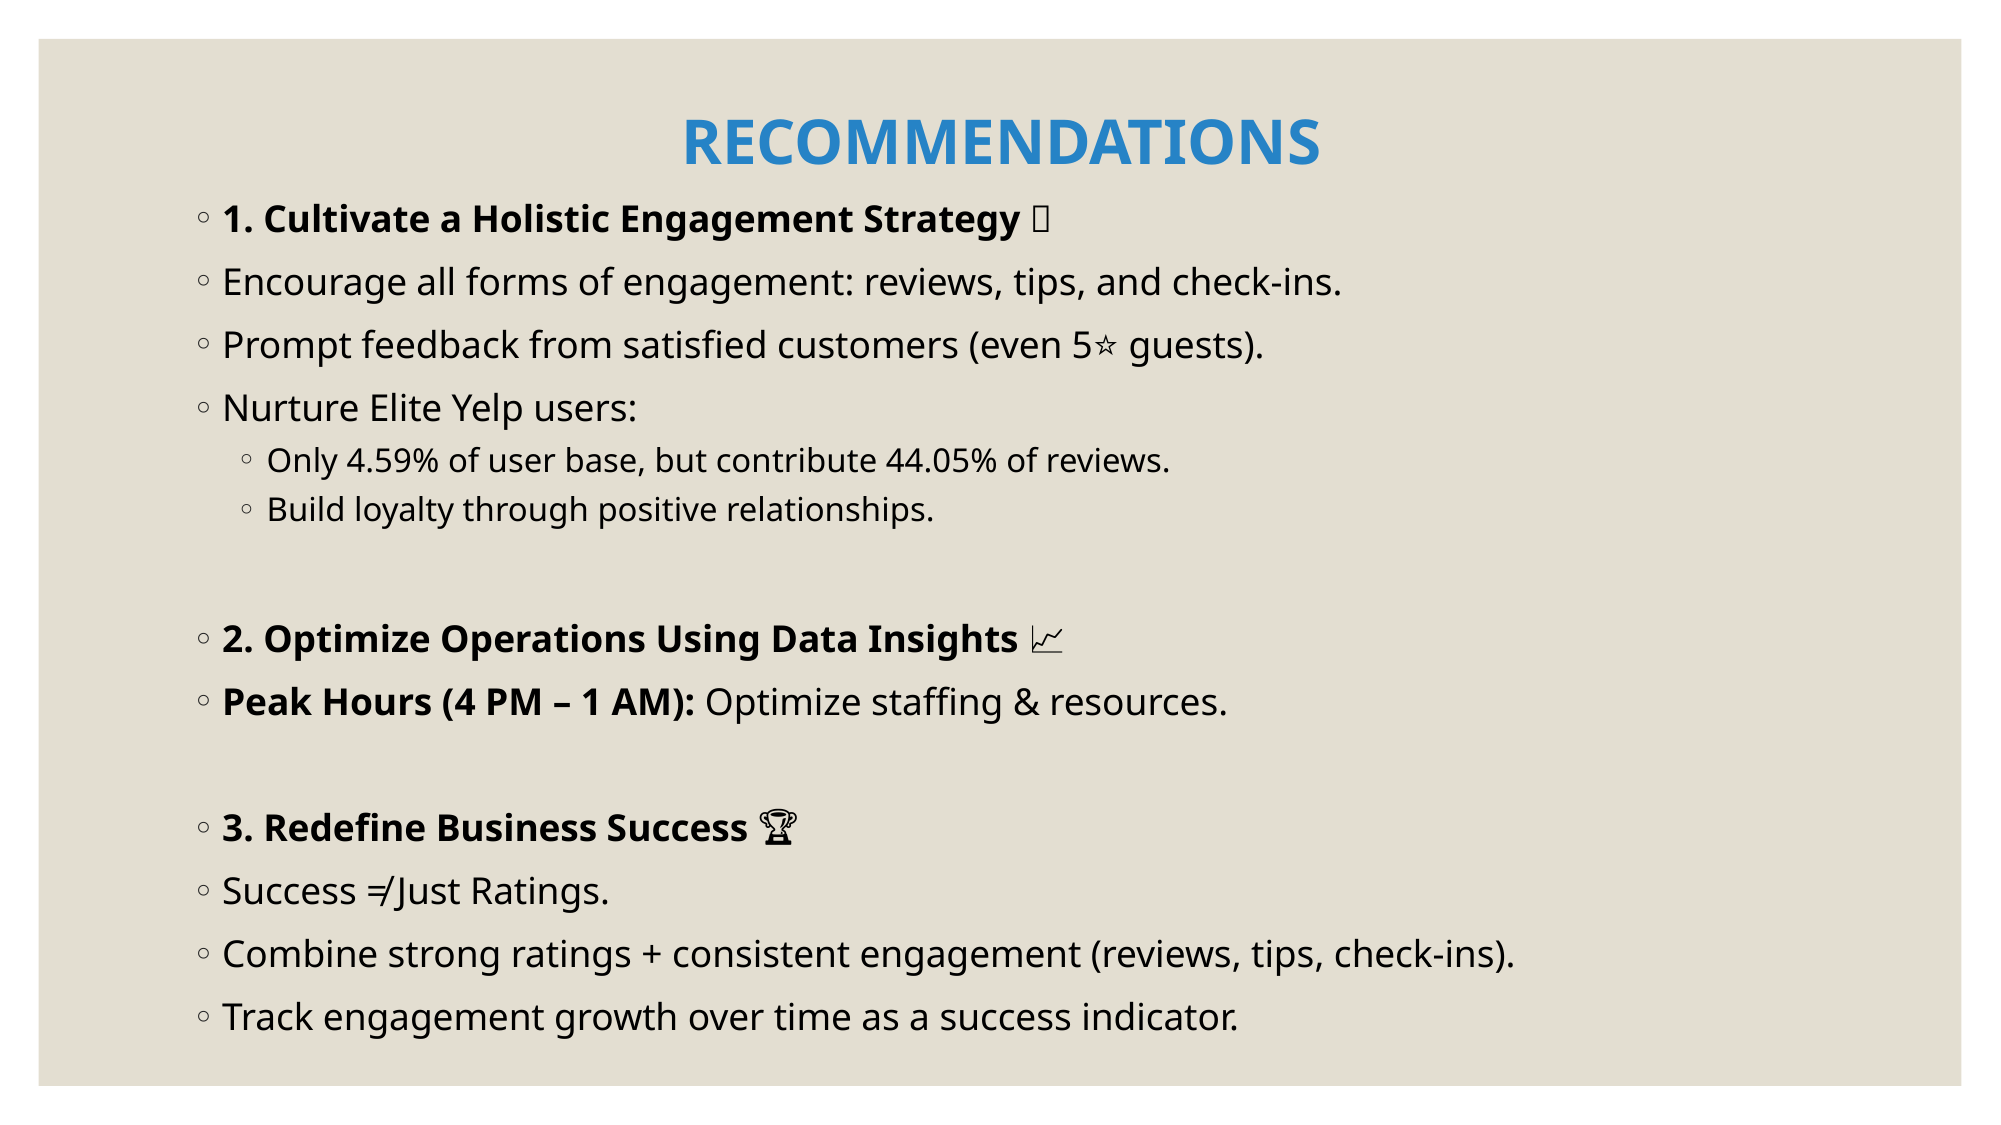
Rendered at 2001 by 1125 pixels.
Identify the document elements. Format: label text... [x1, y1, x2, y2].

list RECOMMENDATIONS 1. Cultivate a Holistic Engagement Strategy 🤝 Encourage all forms of engagement: reviews, tips, and check-ins. Prompt feedback from satisfied customers (even 5⭐ guests). Nurture Elite Yelp users: Only 4.59% of user base, but contribute 44.05% of reviews. Build loyalty through positive relationships. 2. Optimize Operations Using Data Insights 📈 Peak Hours (4 PM – 1 AM): Optimize staffing & resources. 3. Redefine Business Success 🏆 Success ≠ Just Ratings. Combine strong ratings + consistent engagement (reviews, tips, check-ins). Track engagement growth over time as a success indicator. [177, 32, 1826, 1050]
